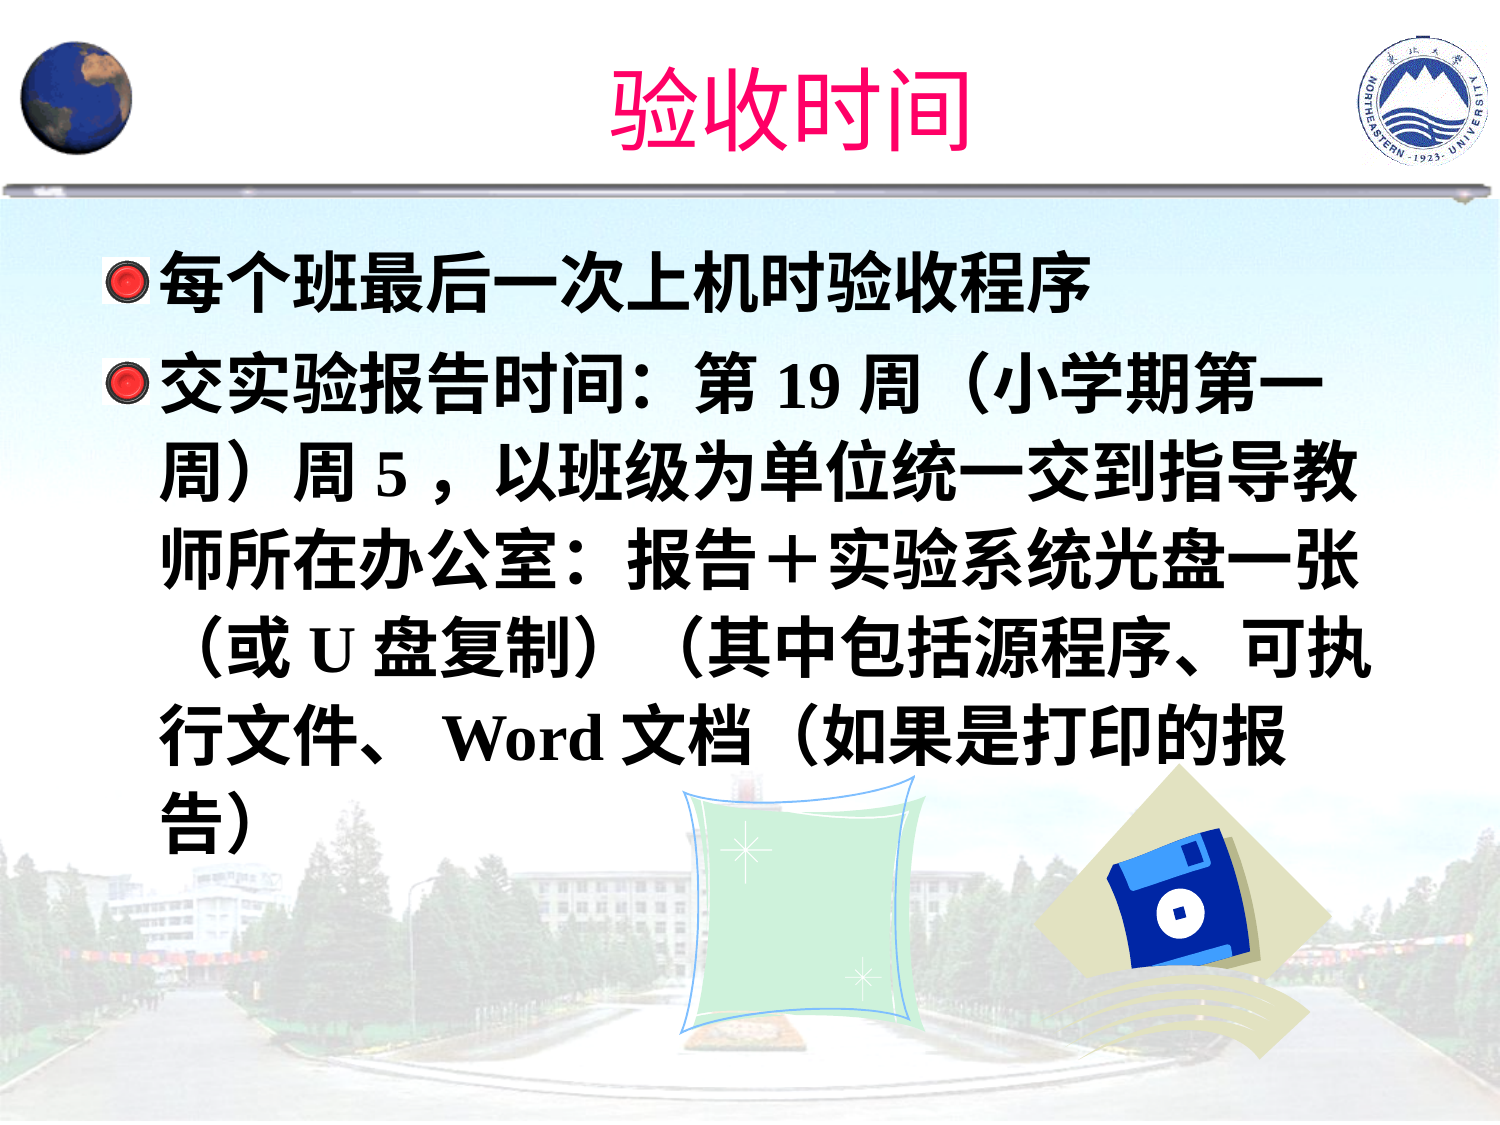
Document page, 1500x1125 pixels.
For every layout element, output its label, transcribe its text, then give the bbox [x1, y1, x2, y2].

picture [0, 172, 1500, 211]
picture [0, 37, 138, 161]
picture [102, 257, 150, 304]
picture [678, 774, 927, 1036]
list 每个班最后一次上机时验收程序 交实验报告时间：第19周（小学期第一周）周5，以班级为单位统一交到指导教师所在办公室：报告＋实验系统光盘一张（或U盘复制）（其中包括源程序、可执行文件、Word文档（如果是打印的报告） [87, 224, 1423, 953]
picture [1033, 763, 1333, 1061]
picture [102, 358, 150, 405]
picture [1352, 33, 1490, 171]
title 验收时间 [112, 42, 1388, 174]
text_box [0, 211, 1500, 1121]
